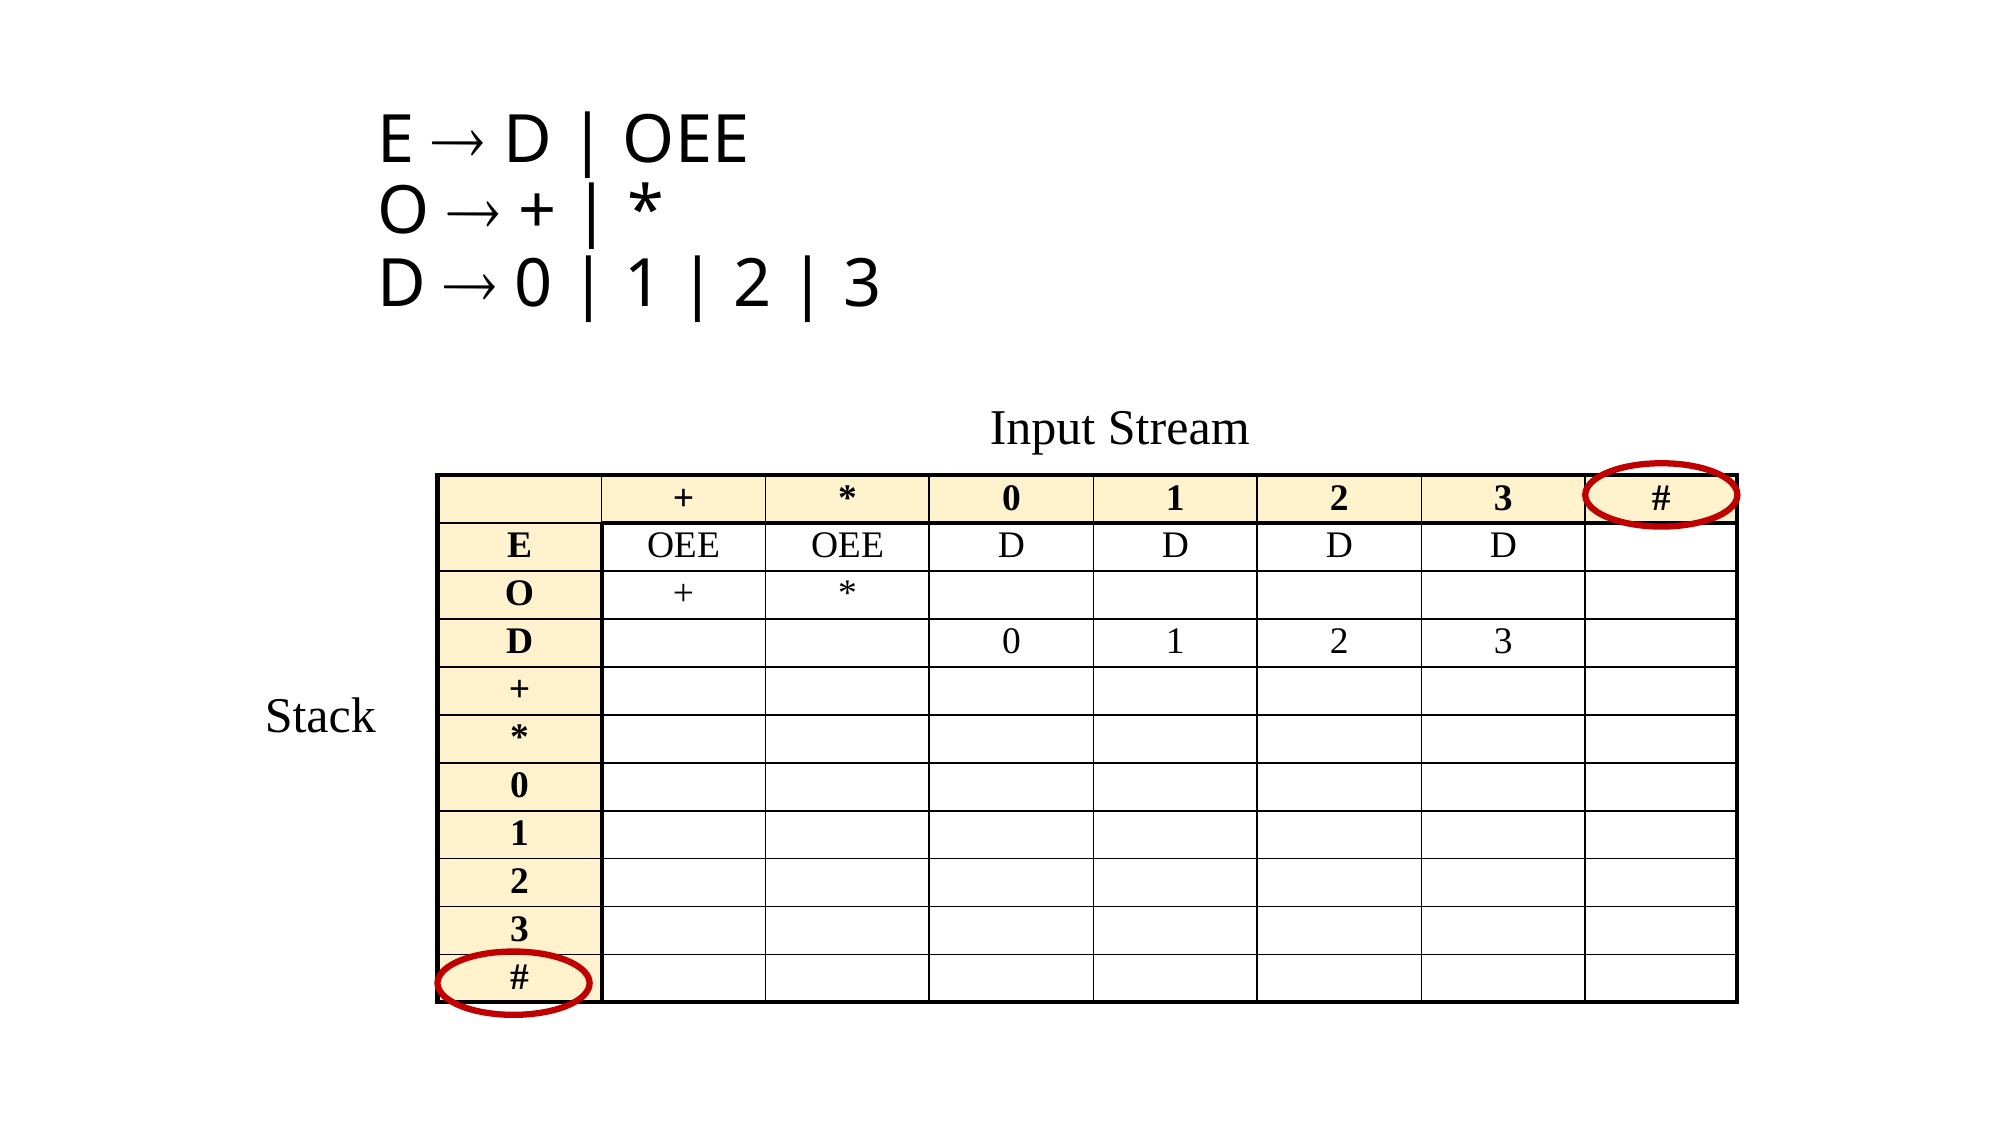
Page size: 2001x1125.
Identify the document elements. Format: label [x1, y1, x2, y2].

table_header [1094, 477, 1256, 521]
table_cell [1094, 525, 1256, 570]
table_header [930, 477, 1093, 521]
table_cell [1422, 620, 1584, 666]
table_cell [930, 812, 1093, 858]
table_cell [930, 764, 1093, 810]
table_cell [604, 620, 765, 666]
table_cell [604, 764, 765, 810]
table_cell [604, 812, 765, 858]
table_cell [1586, 812, 1735, 858]
table_cell [1258, 668, 1421, 714]
table_cell [440, 524, 600, 570]
table_cell [604, 955, 765, 1000]
table_header [1422, 477, 1584, 521]
table_header [1586, 504, 1611, 521]
text_box [1584, 462, 1739, 528]
table_cell [1258, 572, 1421, 618]
table_cell [1422, 907, 1584, 954]
table_cell [1258, 859, 1421, 906]
table_cell [440, 764, 600, 810]
table_cell [1094, 668, 1256, 714]
table_cell [604, 907, 765, 954]
table_cell [1422, 859, 1584, 906]
table_cell [604, 668, 765, 714]
text_box [975, 387, 1300, 463]
table_cell [766, 764, 928, 810]
table_cell [930, 525, 1093, 570]
table_cell [1586, 955, 1735, 1000]
table_header [1728, 477, 1735, 484]
table_cell [930, 668, 1093, 714]
table_cell [1422, 812, 1584, 858]
table_cell [766, 955, 928, 1000]
table_cell [1258, 716, 1421, 762]
table_cell [766, 572, 928, 618]
table_cell [1586, 668, 1735, 714]
table_cell [930, 716, 1093, 762]
table_cell [1094, 907, 1256, 954]
table_cell [766, 859, 928, 906]
table_header [602, 477, 765, 521]
table_cell [440, 907, 600, 954]
table_cell [440, 668, 600, 714]
table_cell [766, 668, 928, 714]
table_cell [1586, 716, 1735, 762]
table_cell [1094, 620, 1256, 666]
table_cell [1094, 955, 1256, 1000]
table_cell [766, 716, 928, 762]
table_cell [1586, 572, 1735, 618]
table_cell [1258, 955, 1421, 1000]
text_box [249, 674, 438, 750]
table_cell [1422, 668, 1584, 714]
table_cell [930, 955, 1093, 1000]
table_cell [1586, 859, 1735, 906]
table_cell [930, 620, 1093, 666]
table_cell [440, 620, 600, 666]
table_header [1258, 477, 1421, 521]
table_cell [604, 572, 765, 618]
table_cell [766, 620, 928, 666]
table_cell [1586, 525, 1735, 570]
table_cell [930, 572, 1093, 618]
table_cell [766, 907, 928, 954]
table_cell [1422, 525, 1584, 570]
table_cell [1258, 525, 1421, 570]
table_cell [440, 716, 600, 762]
table_cell [1422, 716, 1584, 762]
table_header [1586, 477, 1595, 486]
table_cell [1422, 572, 1584, 618]
table_cell [1258, 907, 1421, 954]
table_cell [1422, 764, 1584, 810]
table_cell [766, 812, 928, 858]
table_cell [1422, 955, 1584, 1000]
table_cell [930, 859, 1093, 906]
table_cell [930, 907, 1093, 954]
table_cell [1094, 764, 1256, 810]
table_cell [1258, 812, 1421, 858]
title [362, 62, 1063, 363]
table_cell [1258, 764, 1421, 810]
table_header [440, 477, 601, 522]
table_cell [1586, 764, 1735, 810]
table_header [1711, 506, 1735, 521]
table_cell [766, 525, 928, 570]
table_cell [1094, 572, 1256, 618]
table_cell [557, 955, 600, 1000]
table_cell [1586, 907, 1735, 954]
table_header [766, 477, 928, 521]
text_box [436, 950, 591, 1016]
table_cell [604, 859, 765, 906]
table_cell [1258, 620, 1421, 666]
table_cell [440, 859, 600, 906]
table_cell [604, 716, 765, 762]
table_cell [440, 955, 470, 972]
table_cell [604, 525, 765, 570]
table_cell [440, 812, 600, 858]
table_cell [1094, 859, 1256, 906]
table_cell [1094, 812, 1256, 858]
table_cell [1094, 716, 1256, 762]
table_cell [440, 572, 600, 618]
table_cell [1586, 620, 1735, 666]
